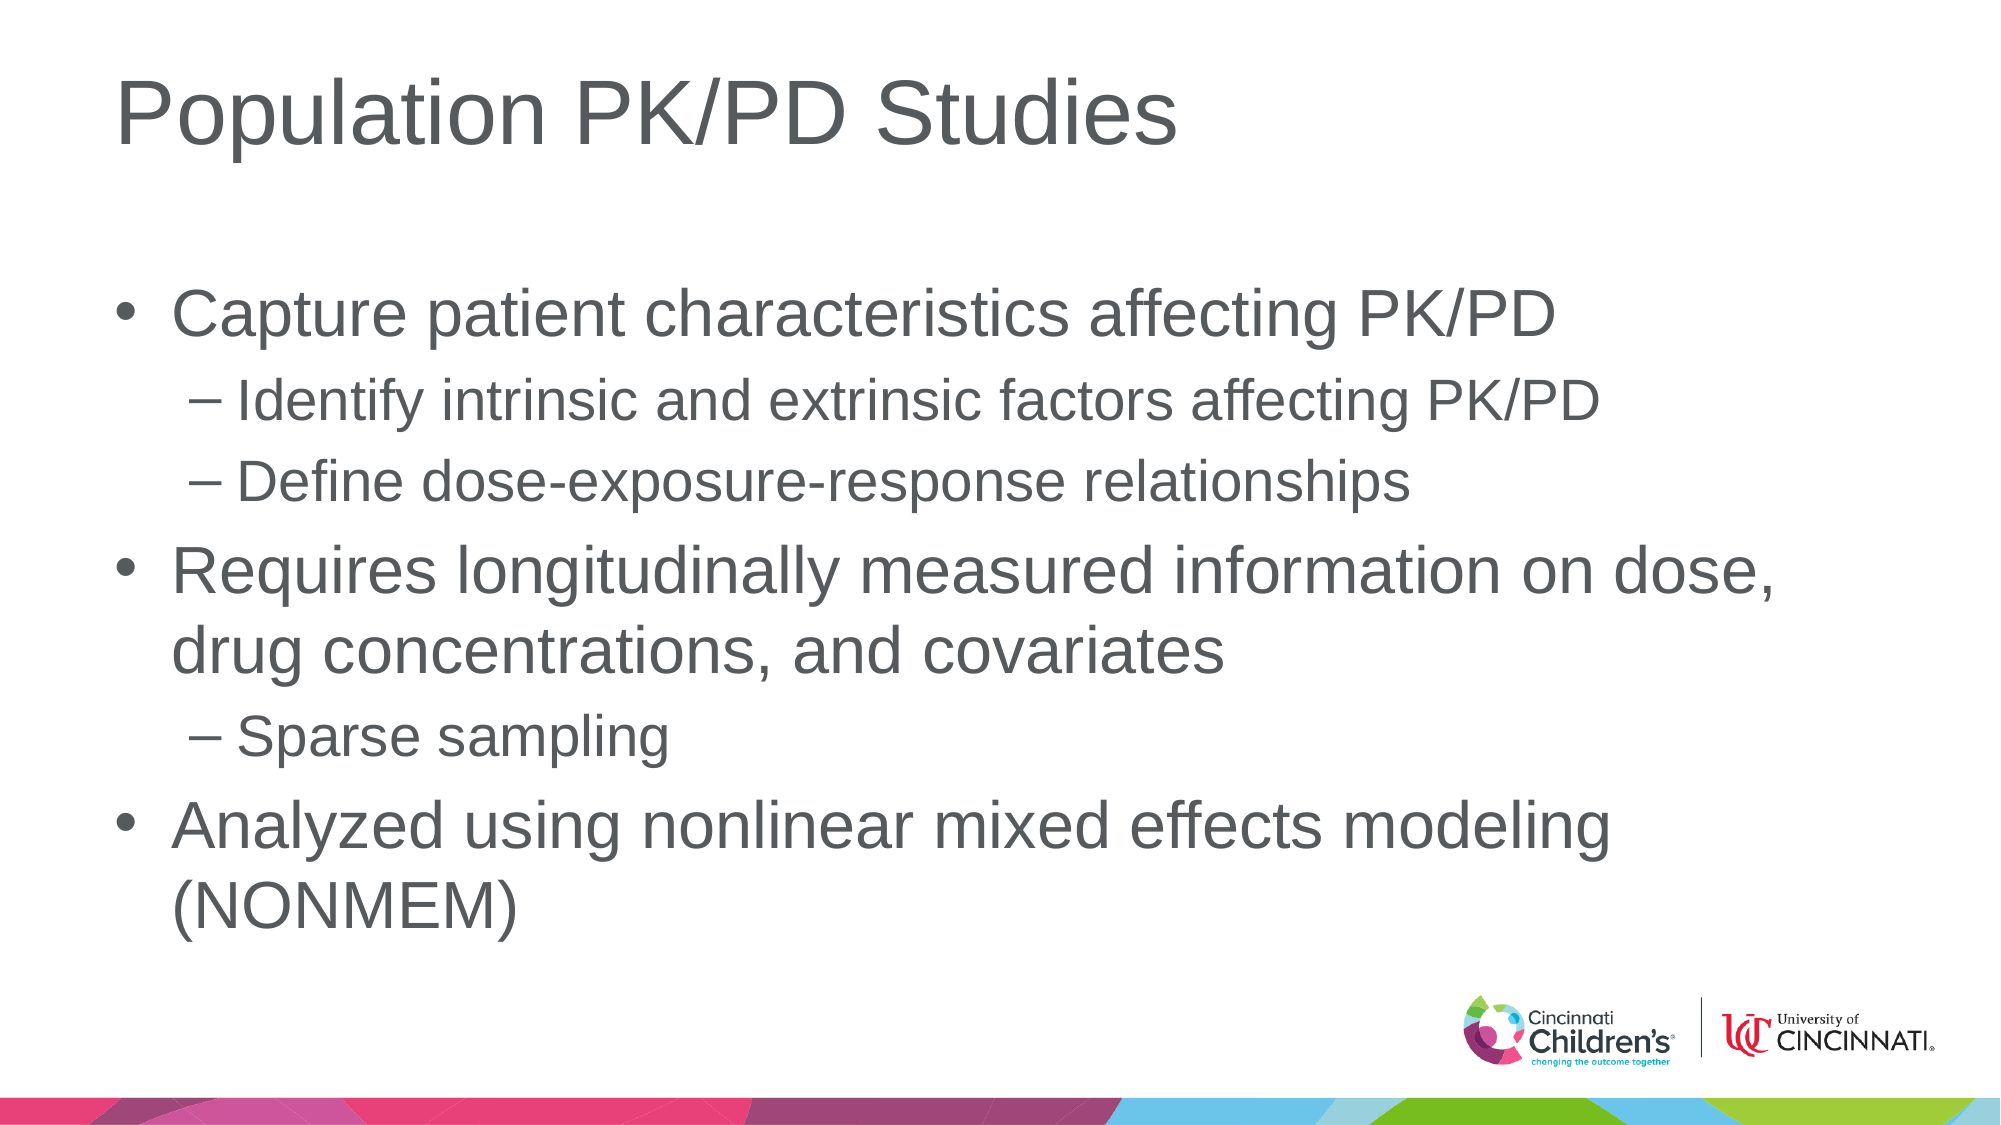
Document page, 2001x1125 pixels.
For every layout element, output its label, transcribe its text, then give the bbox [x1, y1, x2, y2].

title Population PK/PD Studies [99, 45, 1900, 233]
list Capture patient characteristics affecting PK/PD Identify intrinsic and extrinsic factors affecting PK/PD Define dose-exposure-response relationships Requires longitudinally measured information on dose, drug concentrations, and covariates Sparse sampling Analyzed using nonlinear mixed effects modeling (NONMEM) [99, 262, 1900, 964]
picture [0, 0, 2001, 1125]
